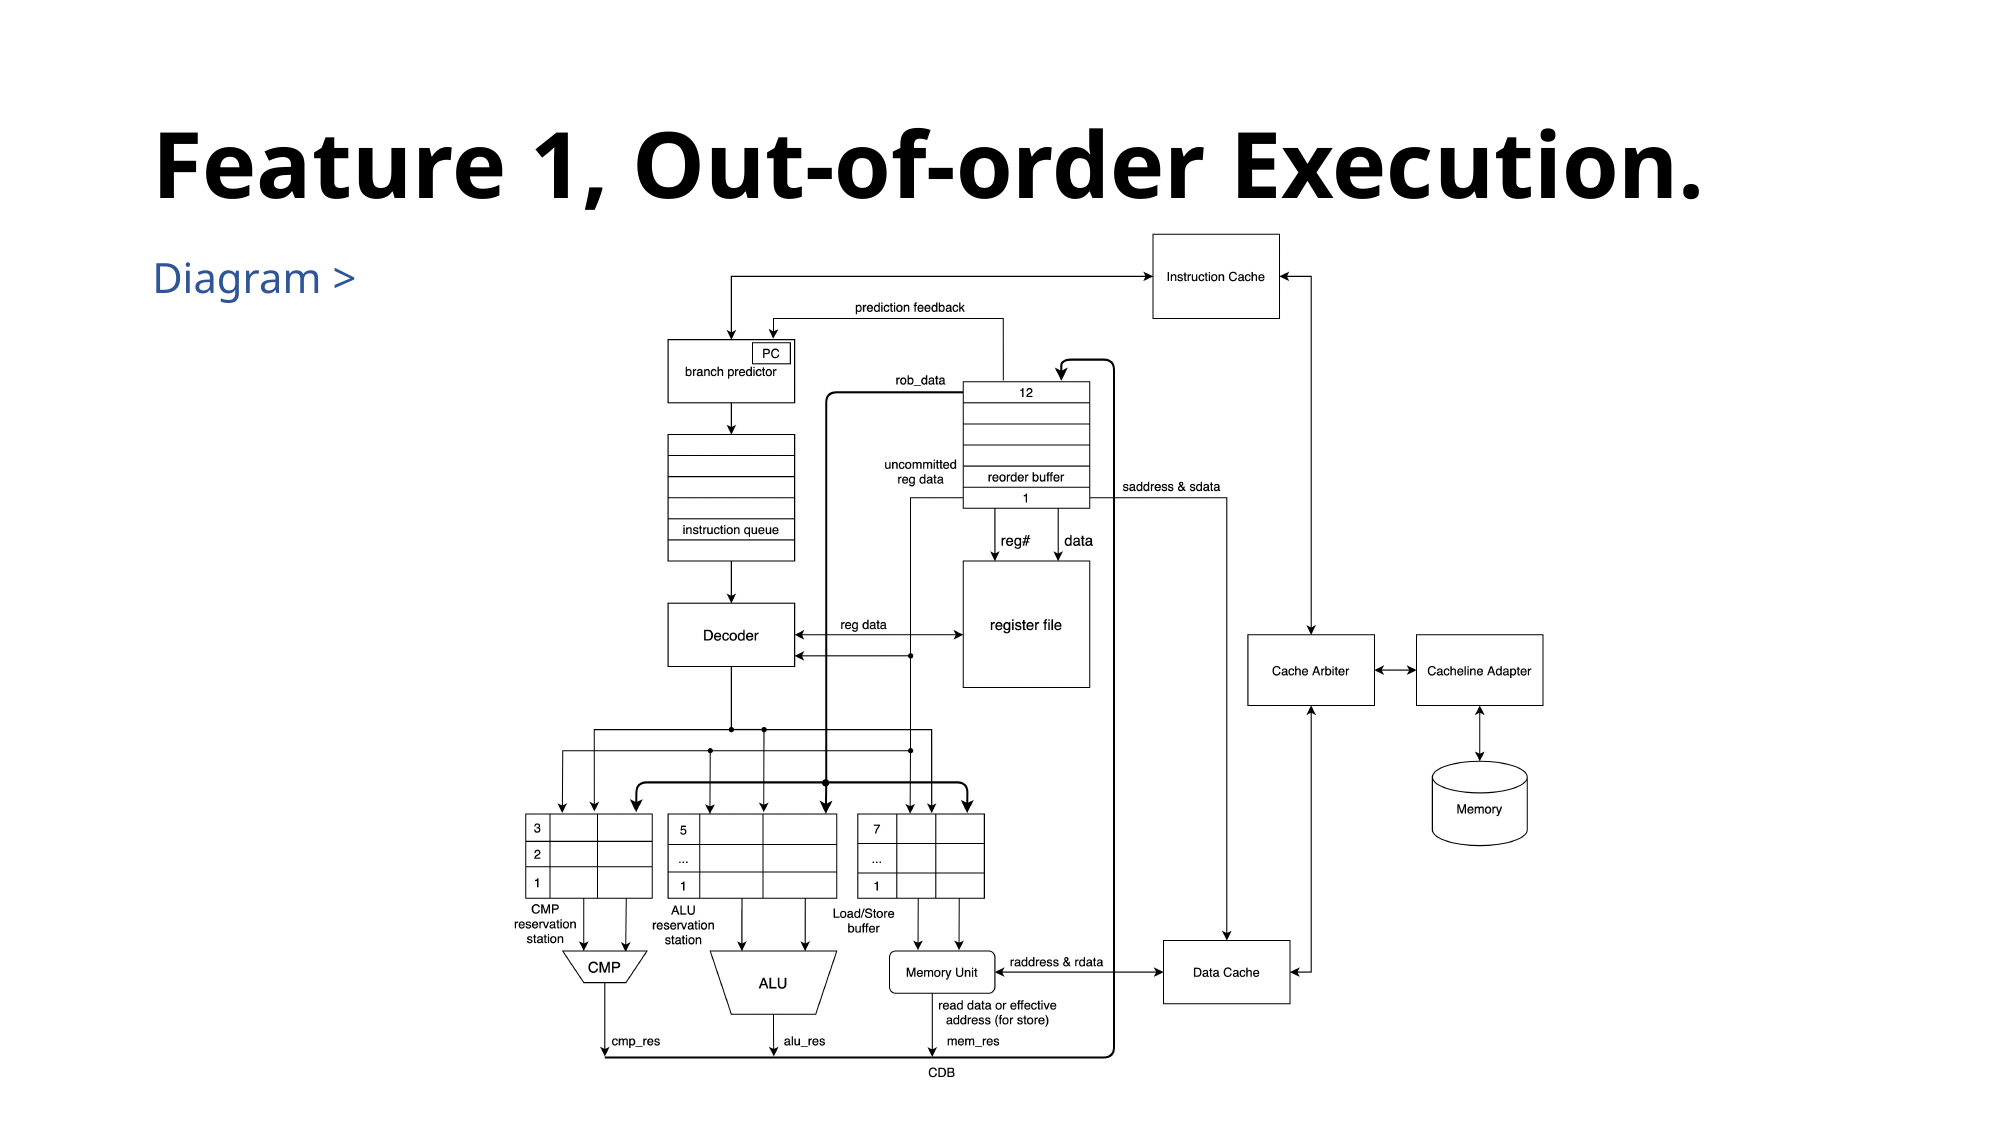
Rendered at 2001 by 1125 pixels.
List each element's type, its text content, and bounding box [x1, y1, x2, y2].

text_box Diagram > [137, 244, 388, 310]
picture [503, 223, 1554, 1099]
title Feature 1, Out-of-order Execution. [137, 59, 1863, 278]
